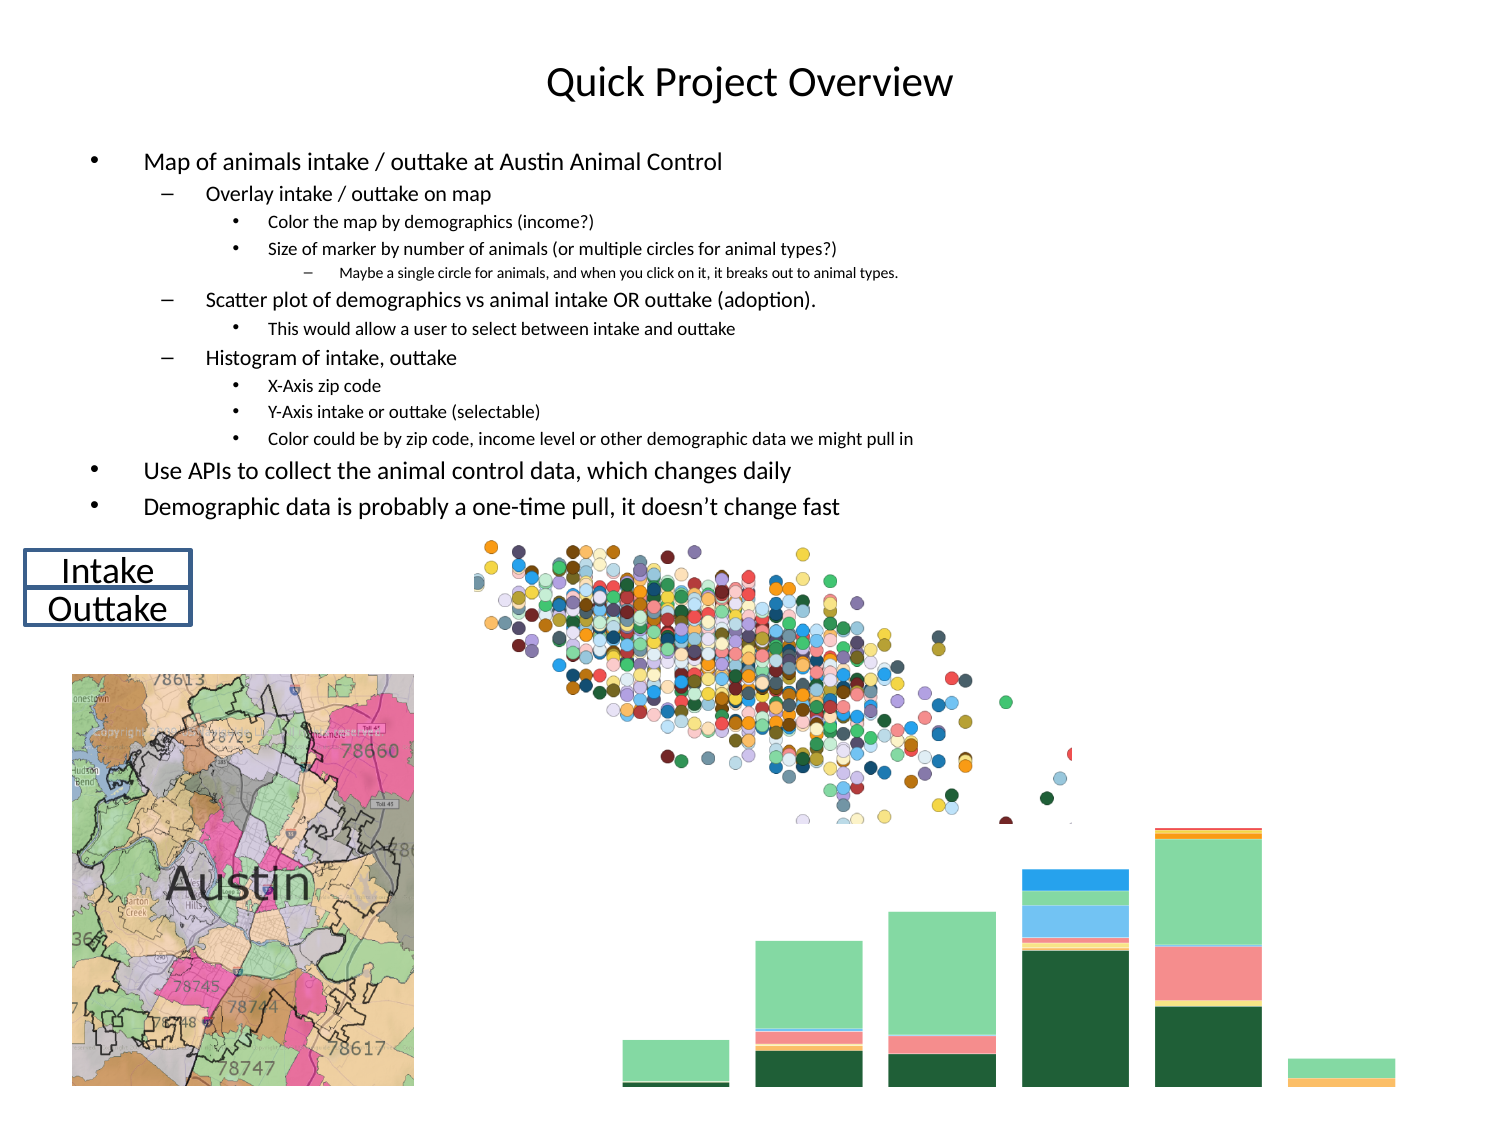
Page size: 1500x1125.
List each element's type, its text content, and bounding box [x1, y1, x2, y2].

picture [71, 674, 414, 1087]
text_box Outtake [23, 585, 193, 627]
picture [474, 530, 1438, 1087]
text_box Intake [23, 548, 193, 585]
list Map of animals intake / outtake at Austin Animal Control Overlay intake / outtake on map Color the map by demographics (income?) Size of marker by number of animals (or multiple circles for animal types?) Maybe a single circle for animals, and when you click on it, it breaks out to animal types. Scatter plot of demographics vs animal intake OR outtake (adoption). This would allow a user to select between intake and outtake Histogram of intake, outtake X-Axis zip code Y-Axis intake or outtake (selectable) Color could be by zip code, income level or other demographic data we might pull in Use APIs to collect the animal control data, which changes daily Demographic data is probably a one-time pull, it doesn’t change fast [75, 137, 1425, 532]
title Quick Project Overview [75, 45, 1425, 113]
